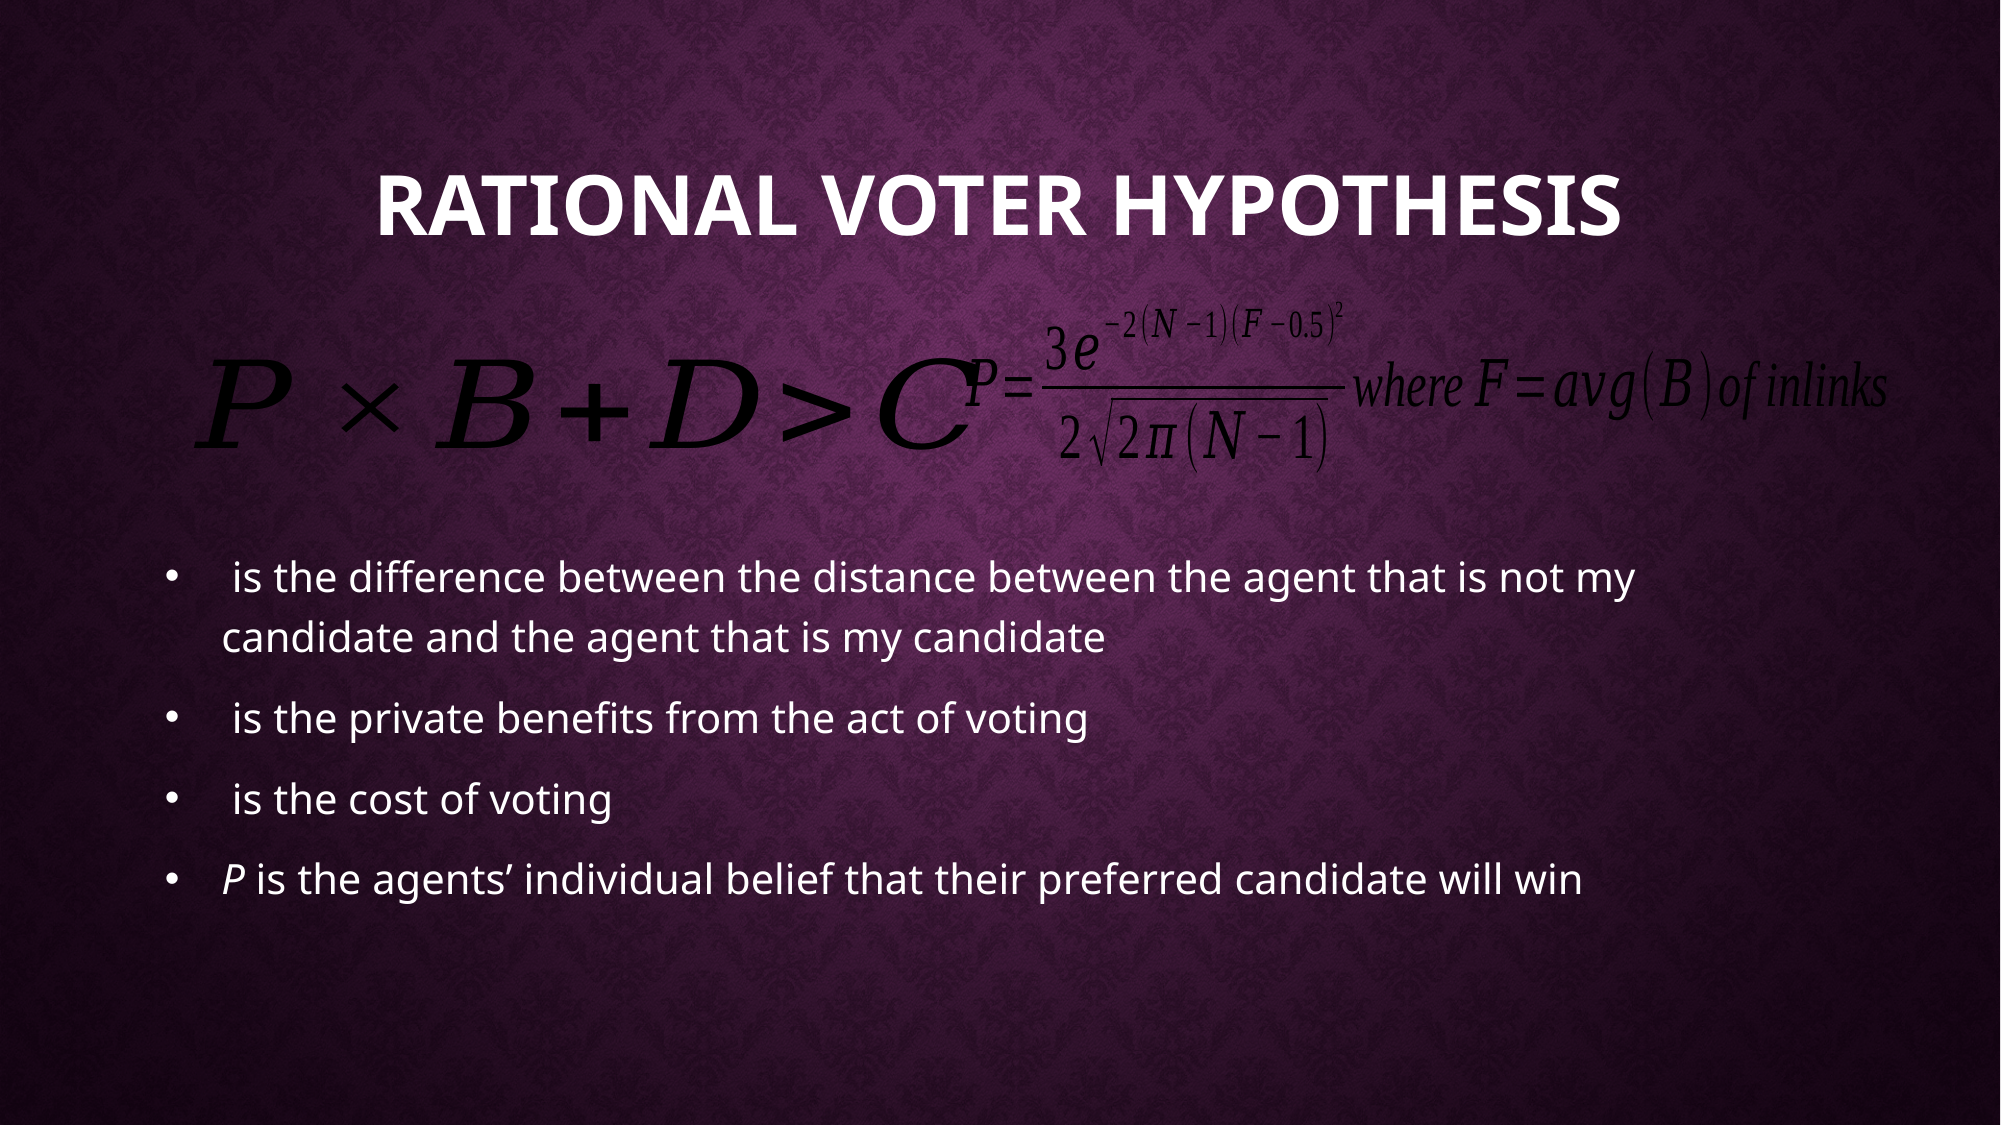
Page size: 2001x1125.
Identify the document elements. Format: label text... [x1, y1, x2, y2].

title Rational voter hypothesis [149, 99, 1849, 318]
